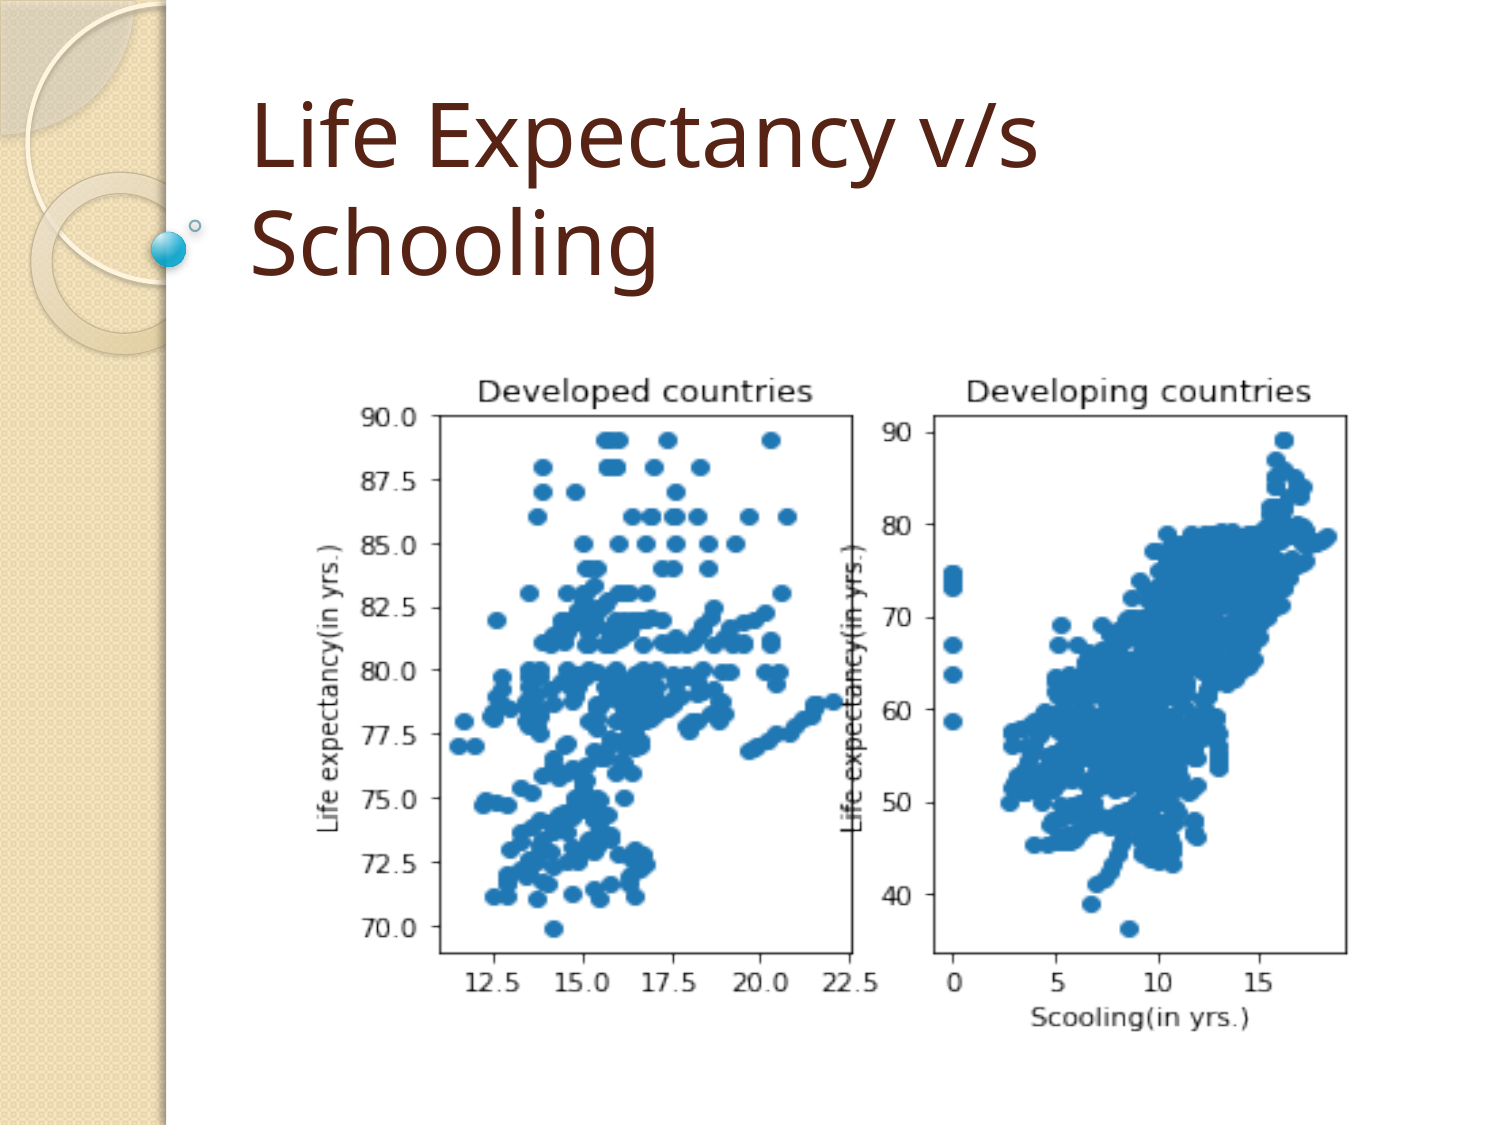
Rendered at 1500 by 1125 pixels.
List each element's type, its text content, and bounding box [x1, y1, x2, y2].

title Life Expectancy v/s Schooling [234, 59, 1450, 301]
picture [300, 361, 1377, 1048]
